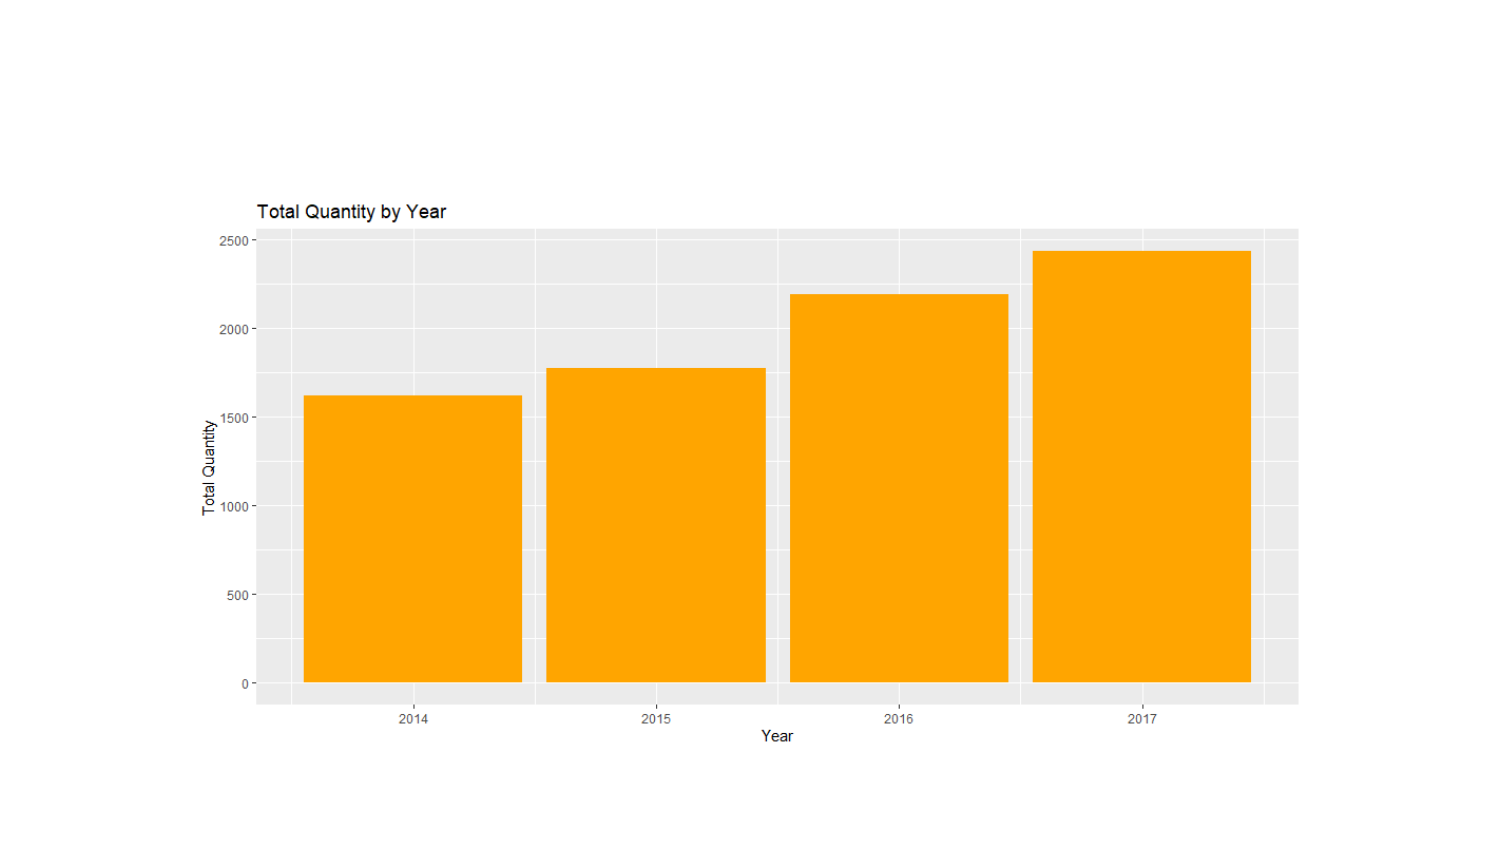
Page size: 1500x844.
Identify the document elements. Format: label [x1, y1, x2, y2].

picture [193, 195, 1307, 753]
